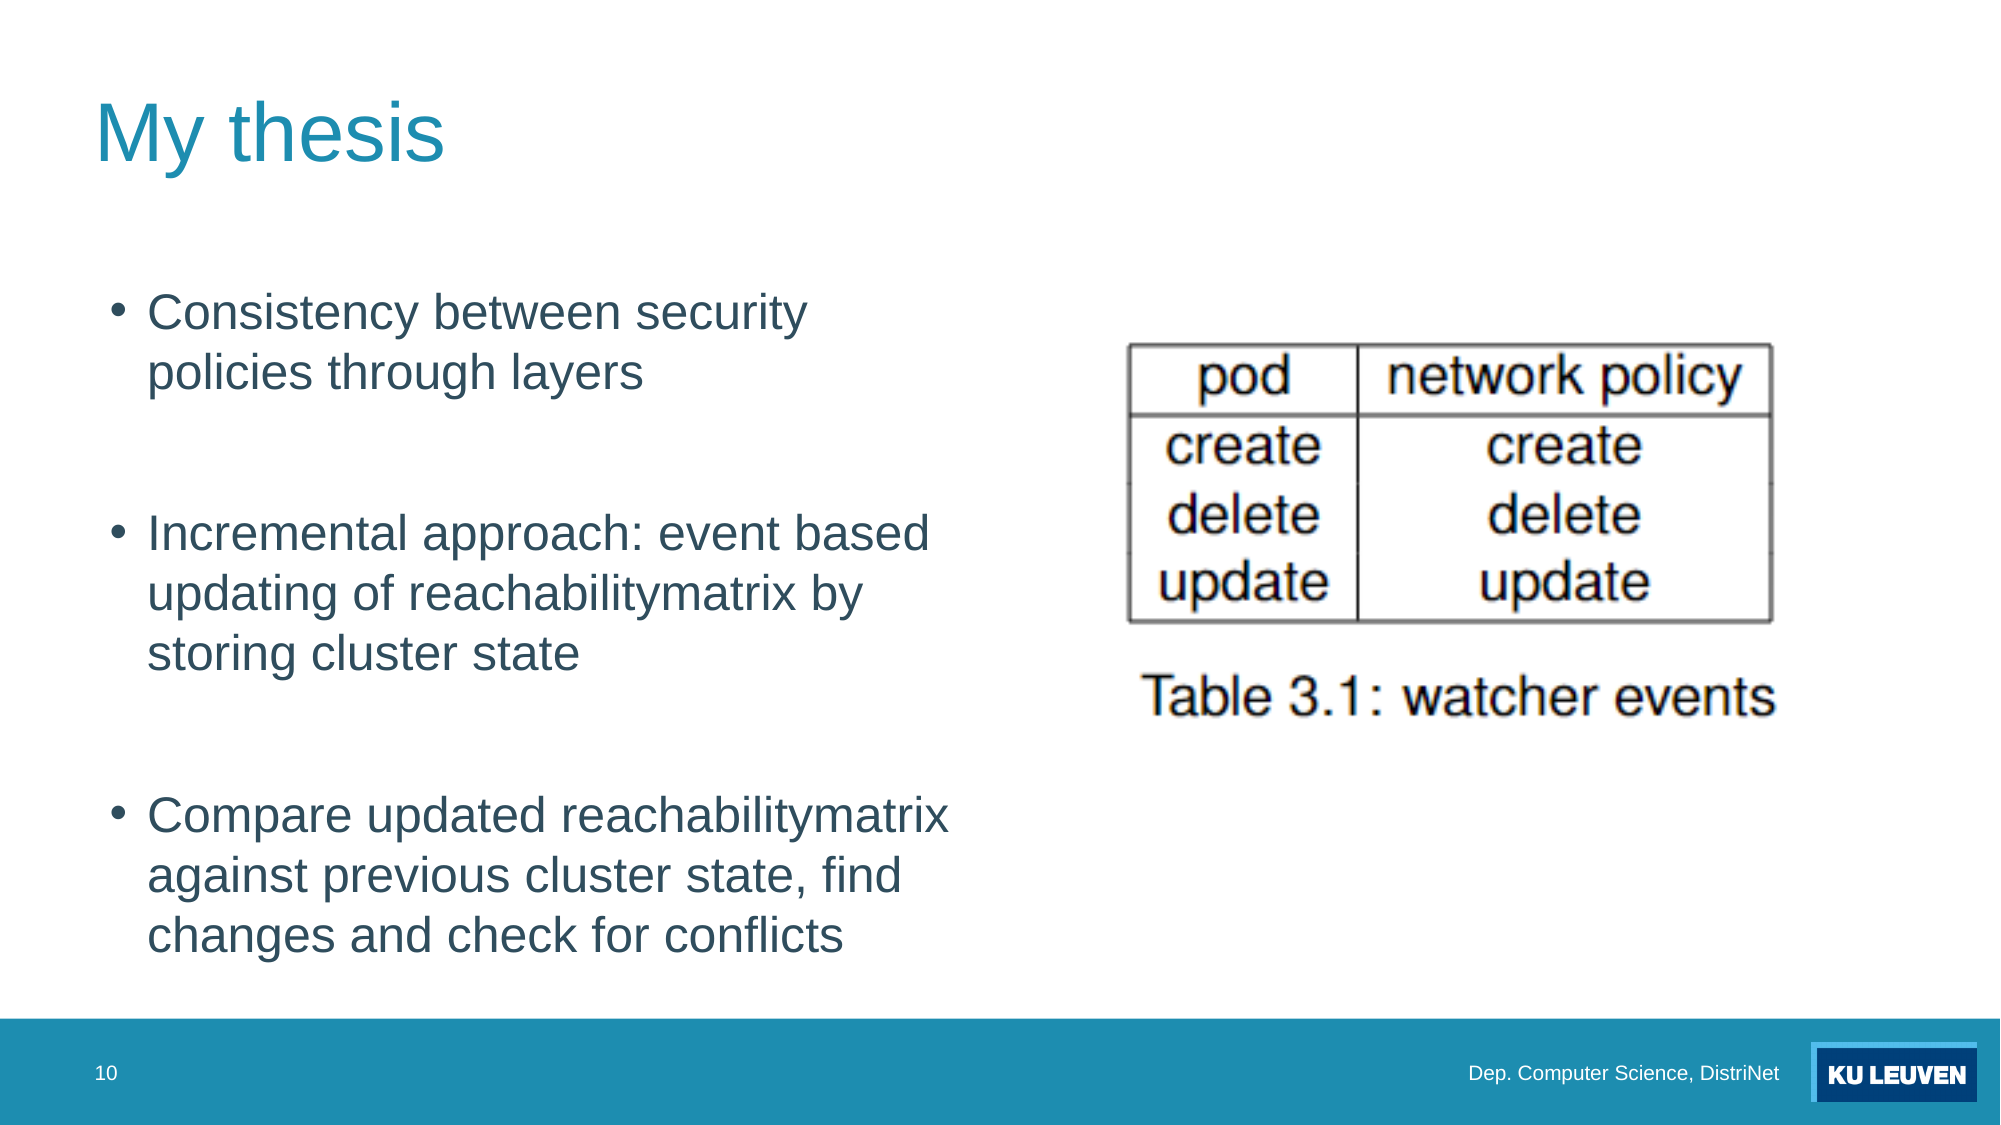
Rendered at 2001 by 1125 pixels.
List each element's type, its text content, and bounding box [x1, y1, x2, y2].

footer Dep. Computer Science, DistriNet [989, 1018, 1809, 1125]
picture [1811, 1042, 1977, 1102]
slide_number 10 [94, 1018, 201, 1125]
list Consistency between security policies through layers Incremental approach: event based updating of reachabilitymatrix by storing cluster state Compare updated reachabilitymatrix against previous cluster state, find changes and check for conflicts [94, 271, 981, 1004]
title My thesis [94, 33, 1906, 223]
picture [1047, 309, 1879, 751]
